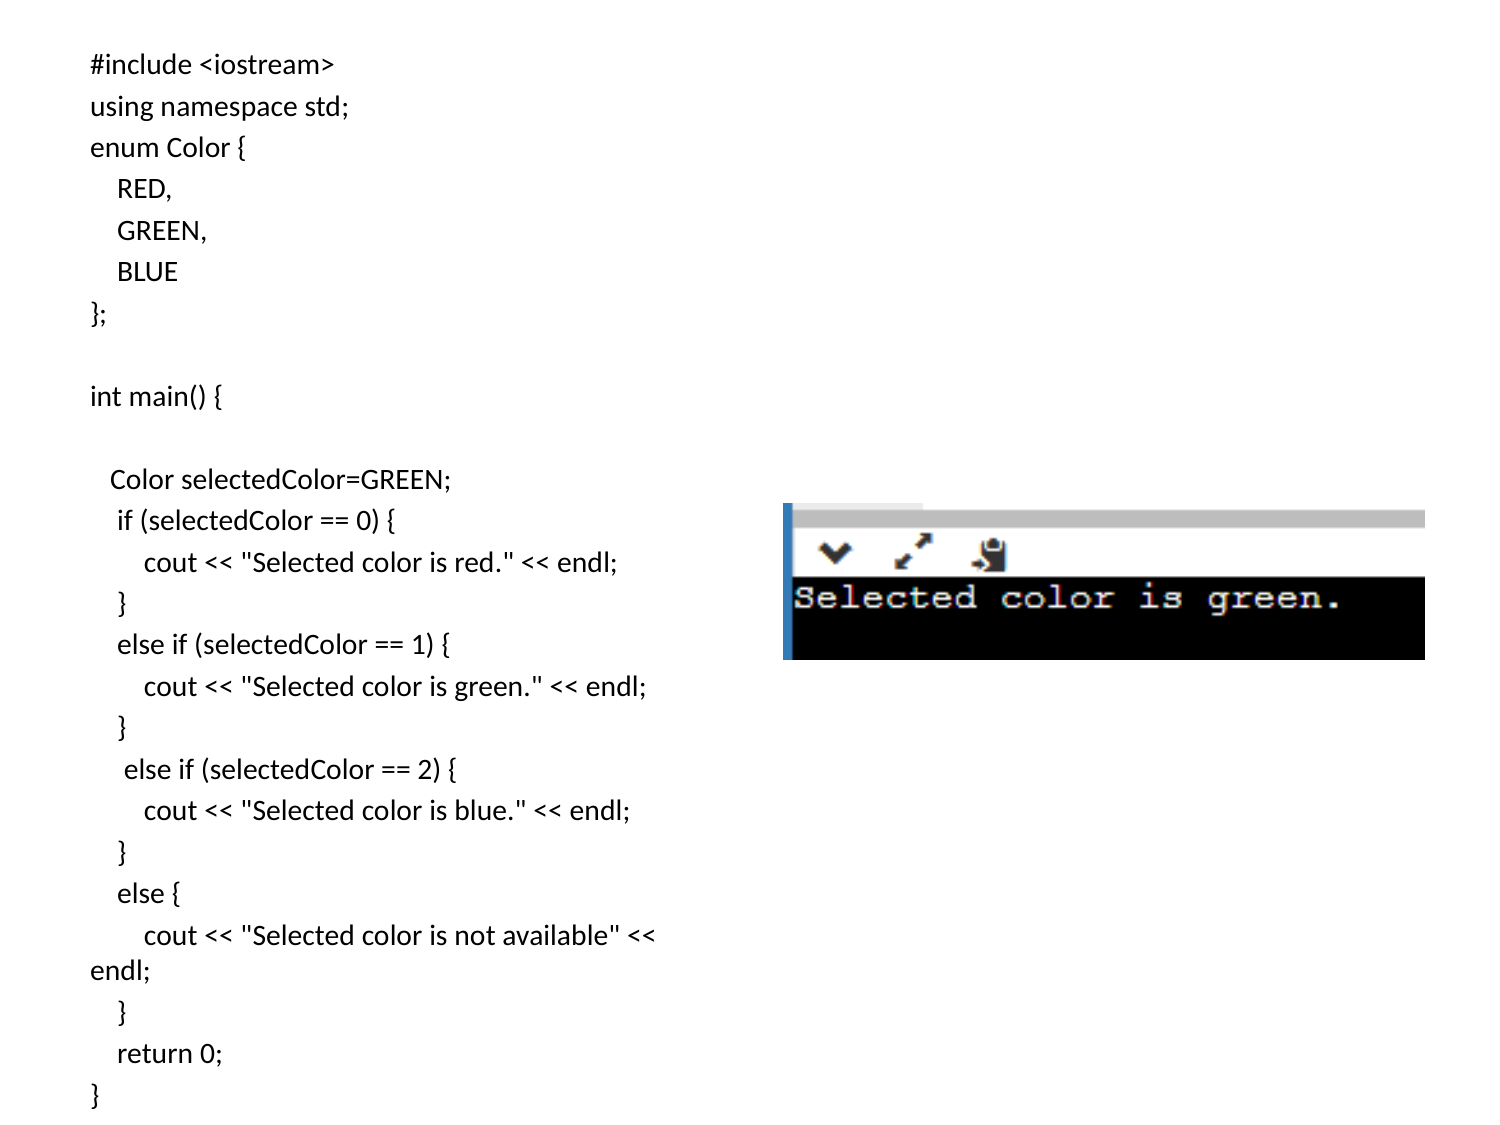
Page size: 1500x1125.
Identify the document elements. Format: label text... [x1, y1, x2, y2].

picture [782, 503, 1425, 660]
list #include <iostream> using namespace std; enum Color { RED, GREEN, BLUE }; int main() { Color selectedColor=GREEN; if (selectedColor == 0) { cout << "Selected color is red." << endl; } else if (selectedColor == 1) { cout << "Selected color is green." << endl; } else if (selectedColor == 2) { cout << "Selected color is blue." << endl; } else { cout << "Selected color is not available" << endl; } return 0; } [75, 37, 738, 1125]
